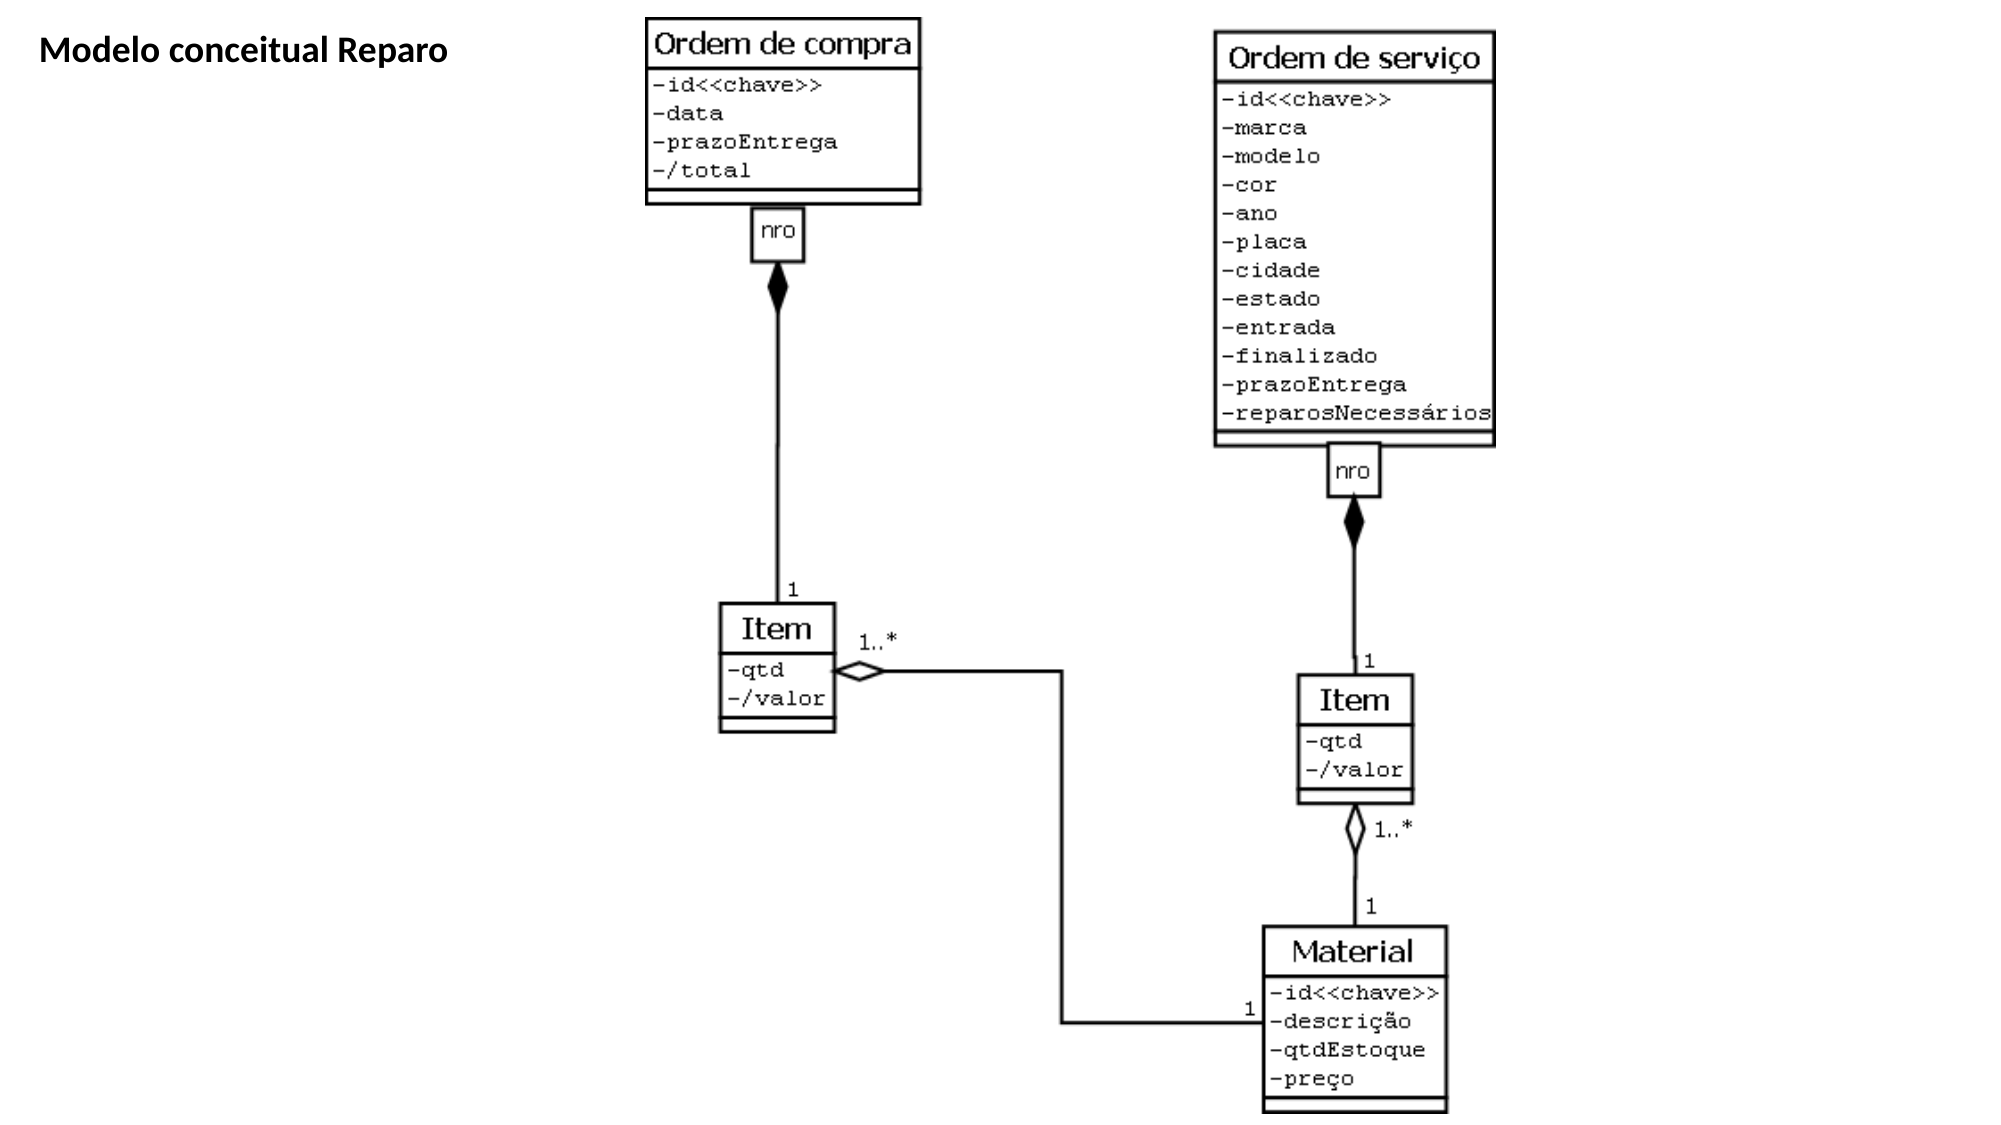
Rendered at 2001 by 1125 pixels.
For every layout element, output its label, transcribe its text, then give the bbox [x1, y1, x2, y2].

picture [645, 17, 1496, 1114]
text_box Modelo conceitual Reparo [24, 17, 464, 78]
